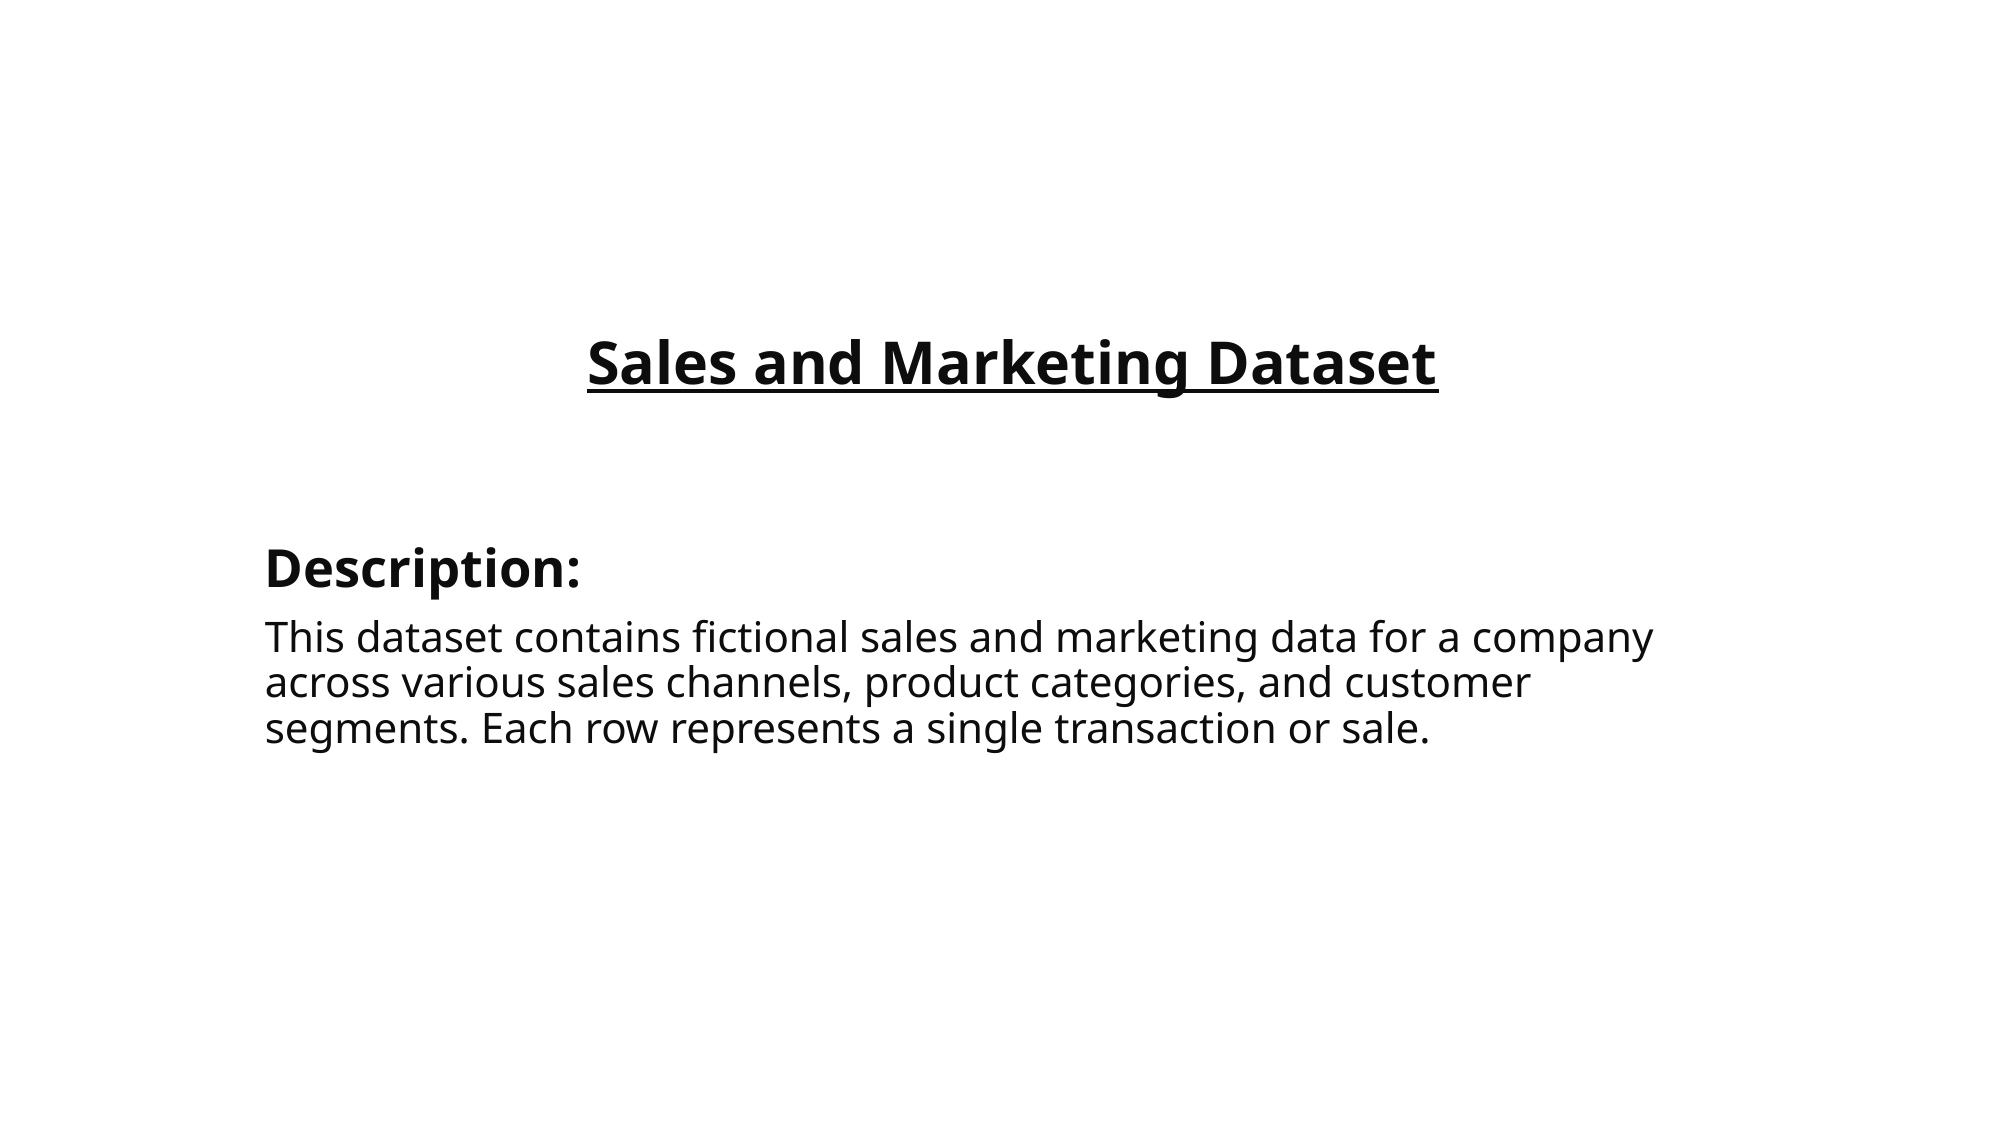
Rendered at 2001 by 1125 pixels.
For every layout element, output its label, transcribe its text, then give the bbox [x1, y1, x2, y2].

title Sales and Marketing Dataset [249, 184, 1750, 414]
subtitle Description: This dataset contains fictional sales and marketing data for a company across various sales channels, product categories, and customer segments. Each row represents a single transaction or sale. [249, 534, 1750, 764]
